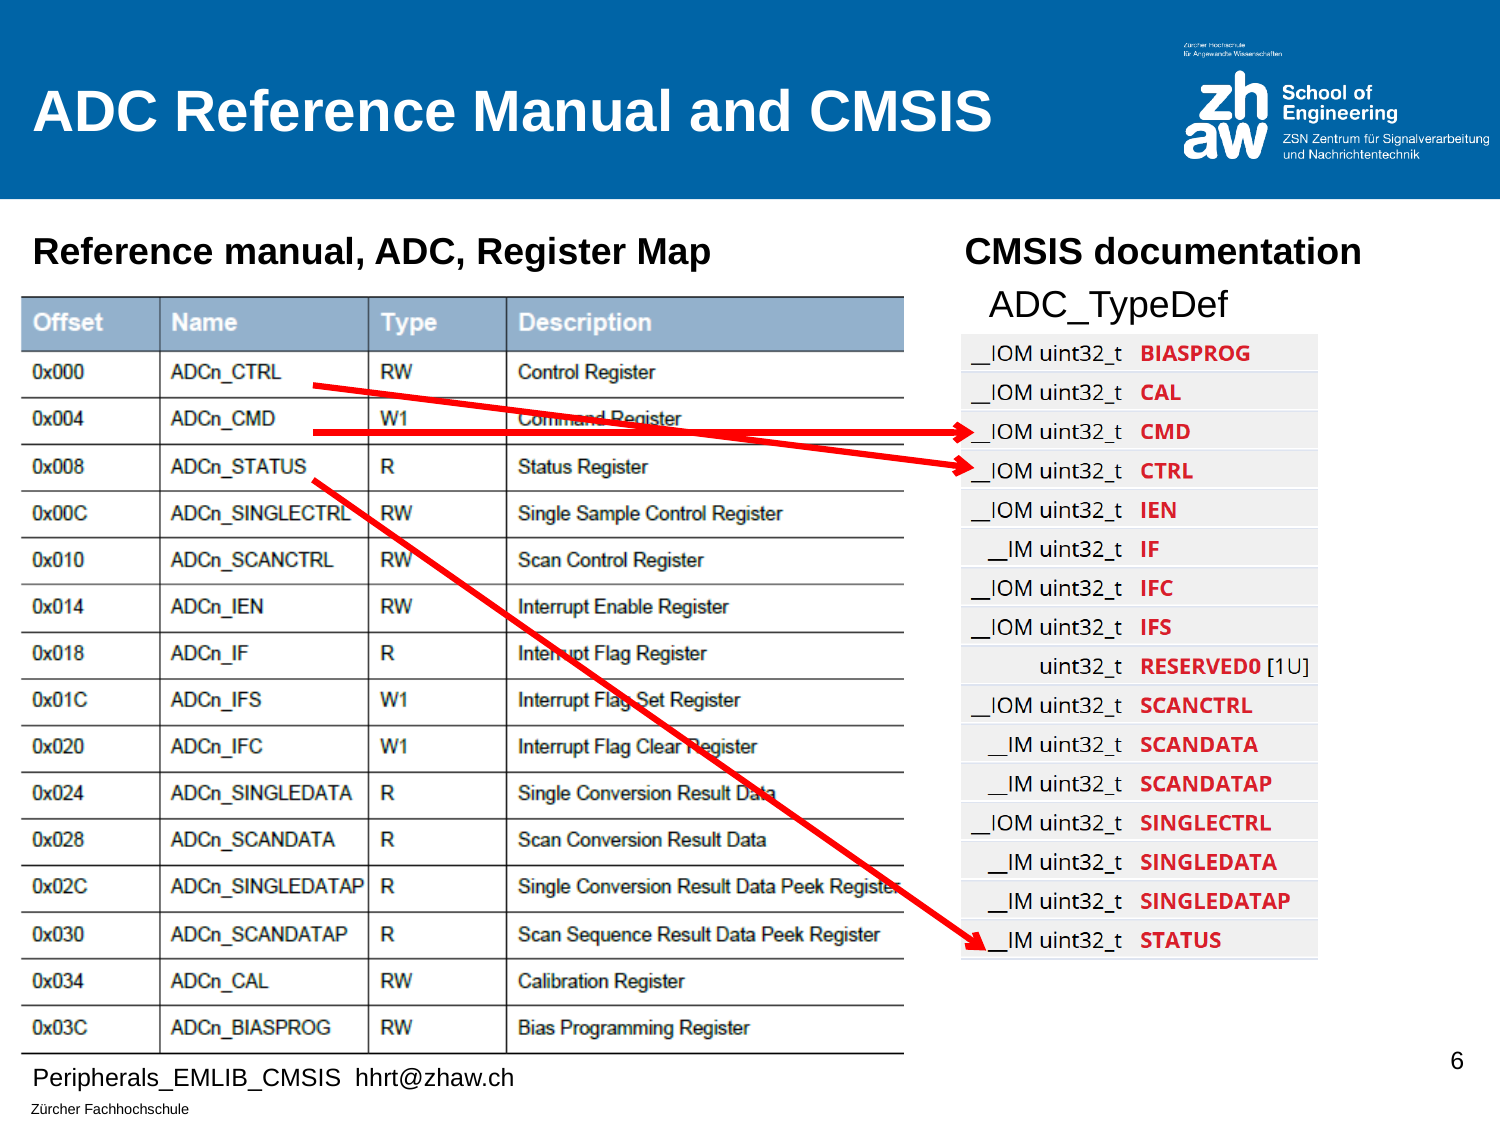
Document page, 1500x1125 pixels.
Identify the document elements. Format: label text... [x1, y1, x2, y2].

picture [17, 292, 904, 1059]
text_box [312, 385, 975, 432]
footer Peripherals_EMLIB_CMSIS hhrt@zhaw.ch [17, 1058, 1471, 1094]
picture [1183, 42, 1489, 159]
picture [961, 331, 1319, 965]
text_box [312, 441, 975, 469]
list Reference manual, ADC, Register Map CMSIS documentation ADC_TypeDef [17, 219, 1483, 1059]
title ADC Reference Manual and CMSIS [17, 30, 1158, 185]
slide_number 6 [1371, 1029, 1480, 1090]
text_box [312, 479, 987, 951]
